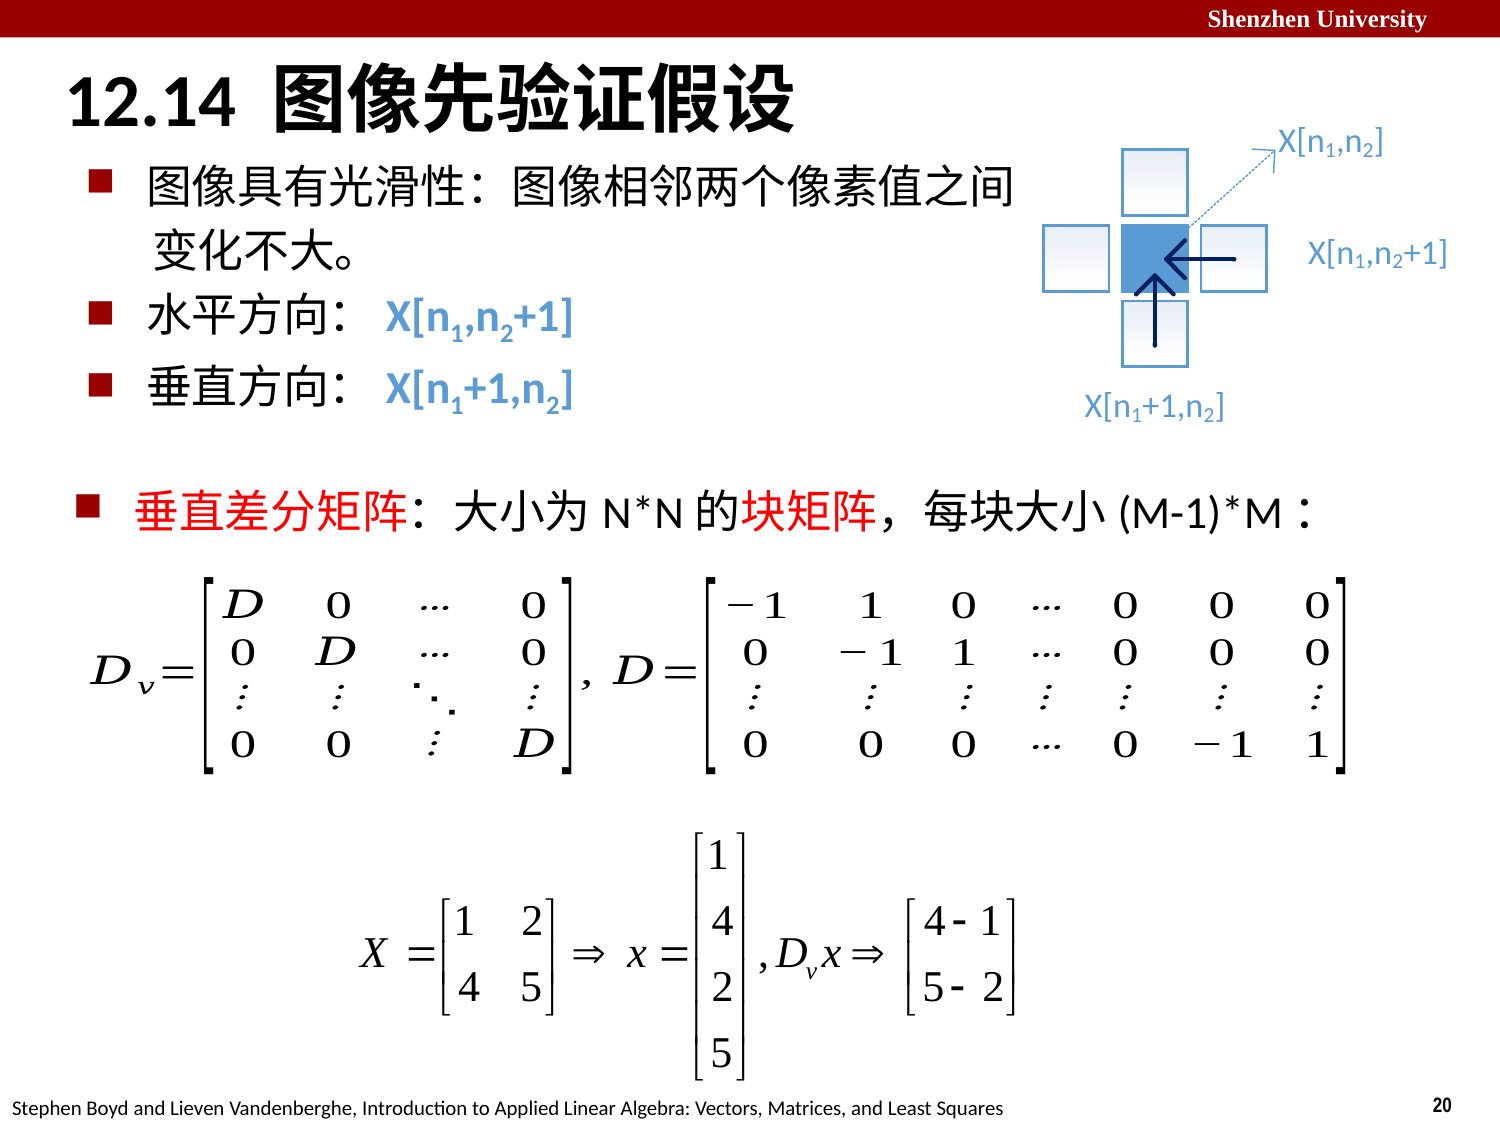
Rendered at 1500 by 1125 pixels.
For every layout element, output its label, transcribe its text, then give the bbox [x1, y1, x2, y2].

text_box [349, 824, 1033, 1090]
text_box 垂直差分矩阵：大小为N*N的块矩阵，每块大小(M-1)*M： [62, 474, 1438, 561]
text_box 12.14 图像先验证假设 [49, 43, 1296, 169]
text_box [837, 74, 1477, 438]
